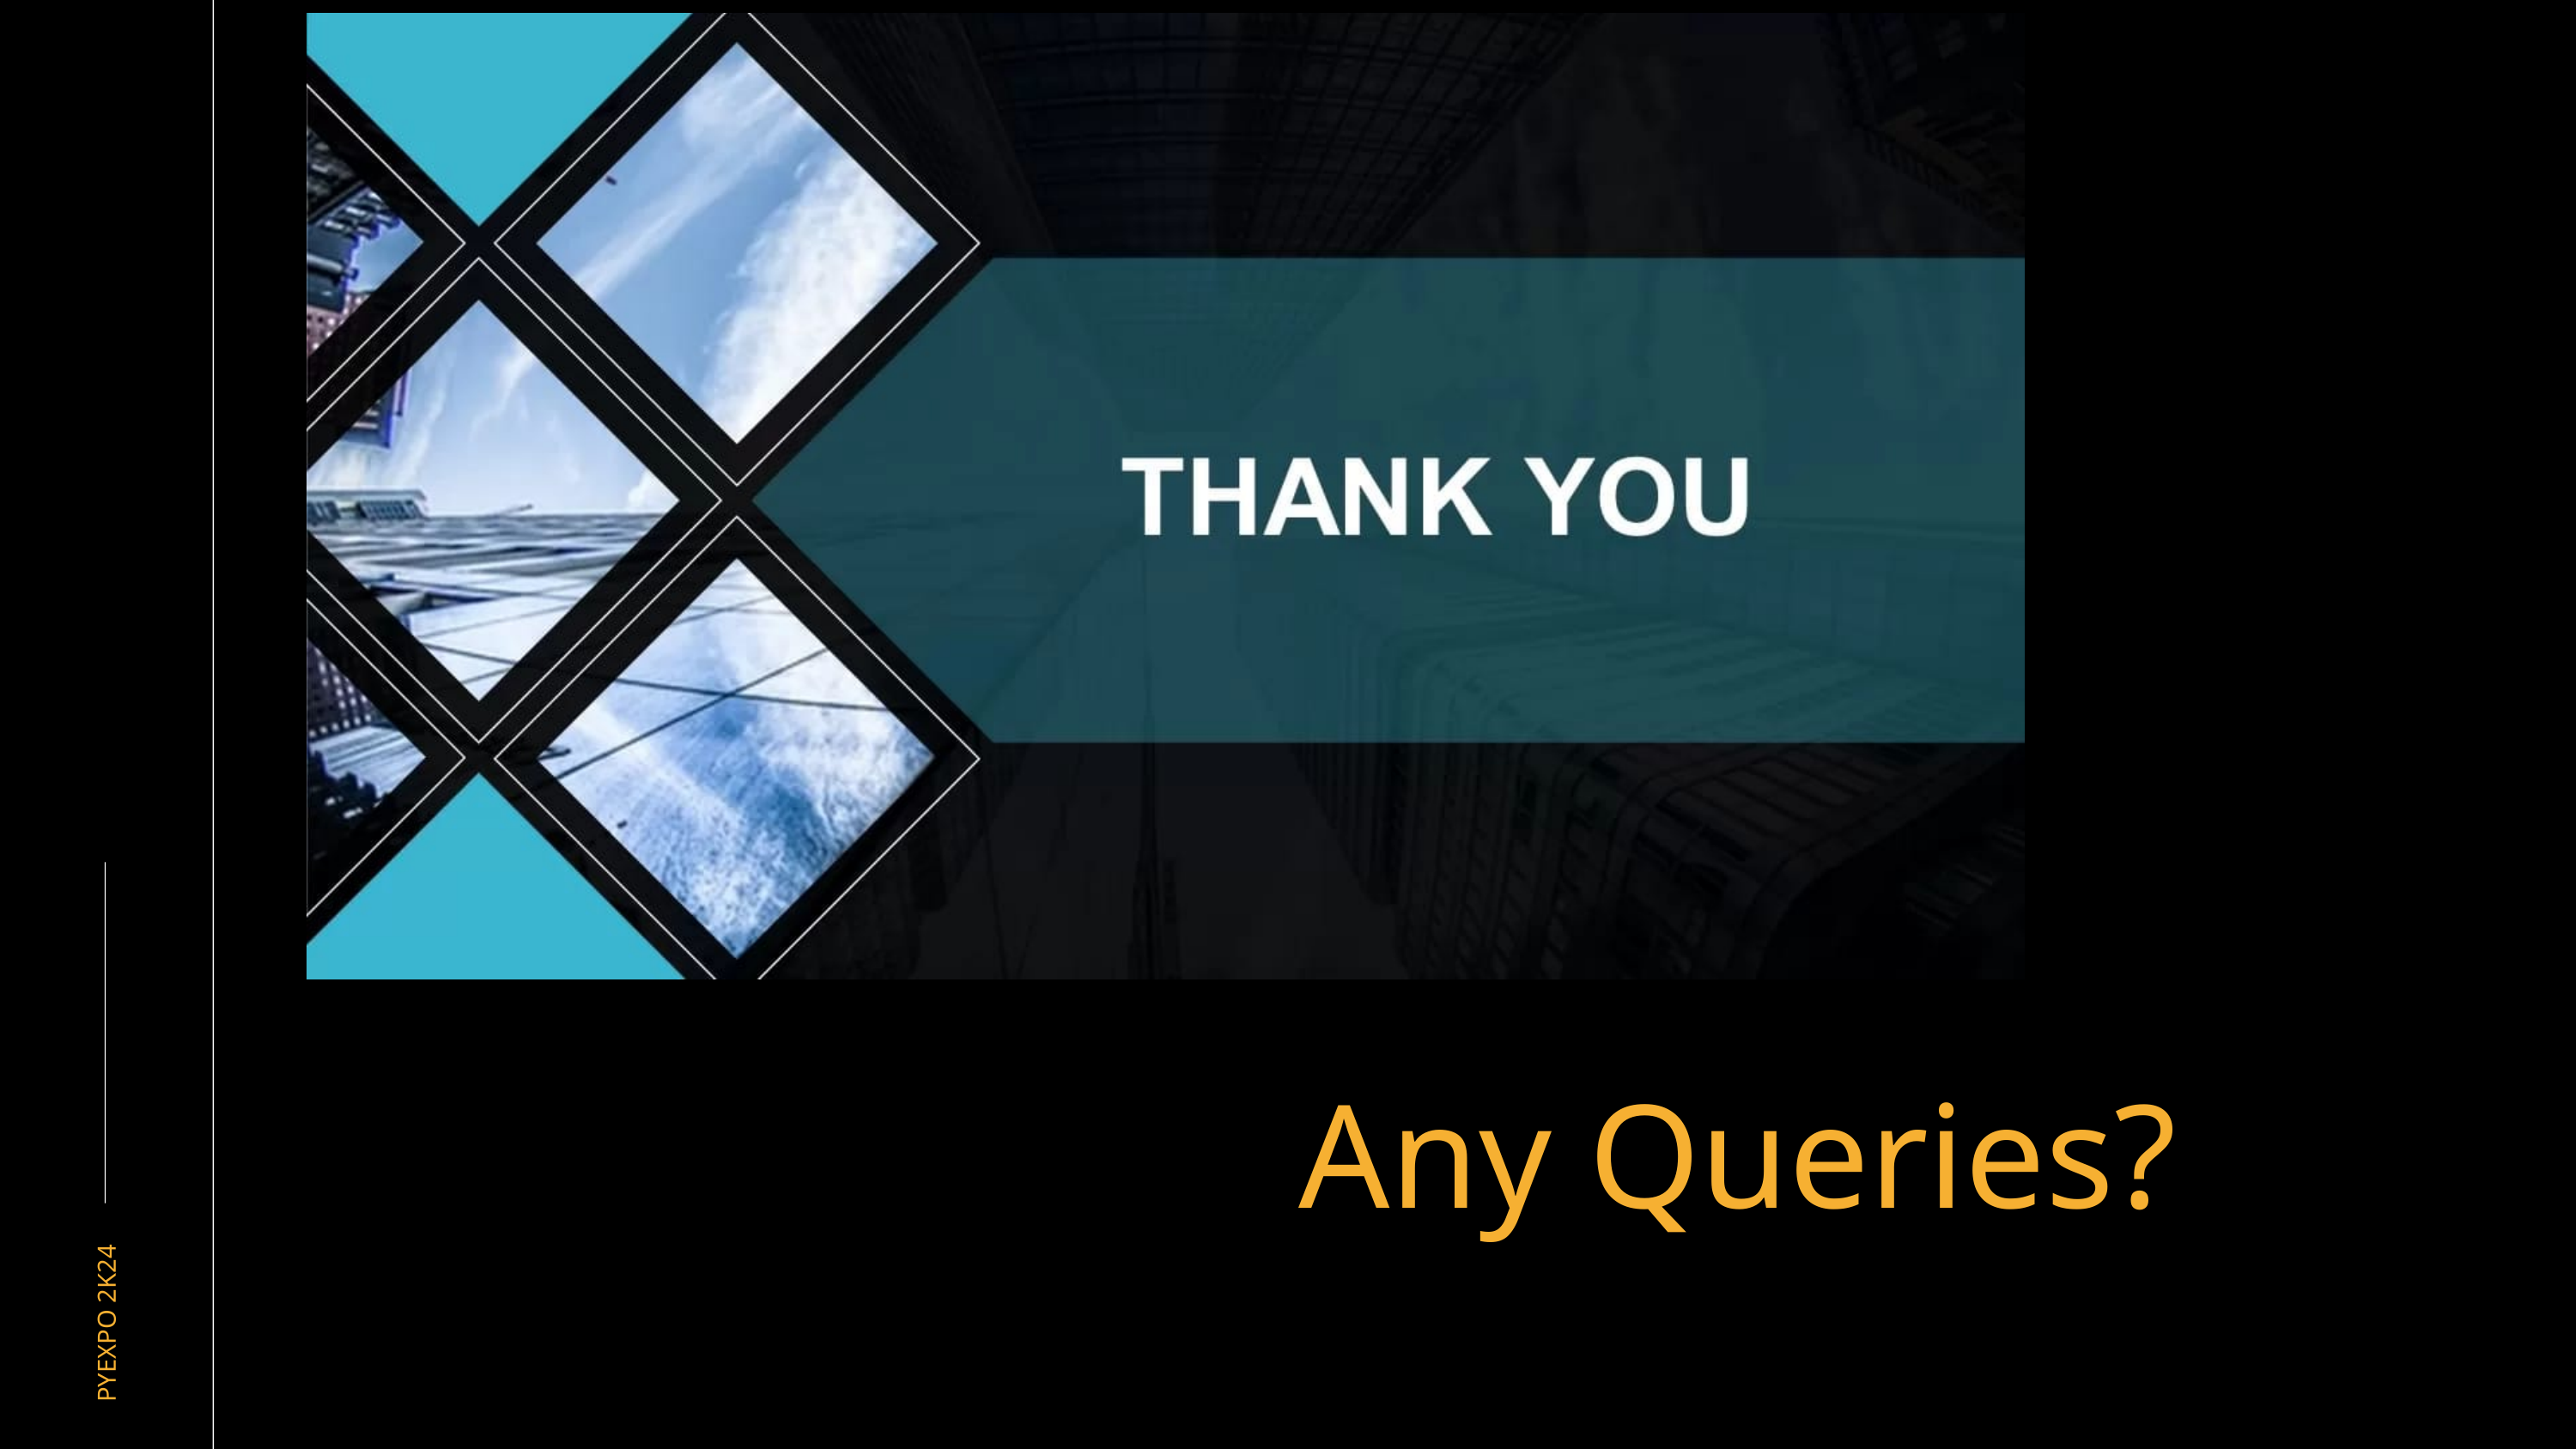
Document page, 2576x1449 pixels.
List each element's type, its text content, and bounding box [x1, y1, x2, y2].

picture [307, 13, 2025, 979]
text_box Any Queries? [1187, 1078, 2365, 1237]
text_box PYEXPO 2K24 [85, 1185, 121, 1403]
